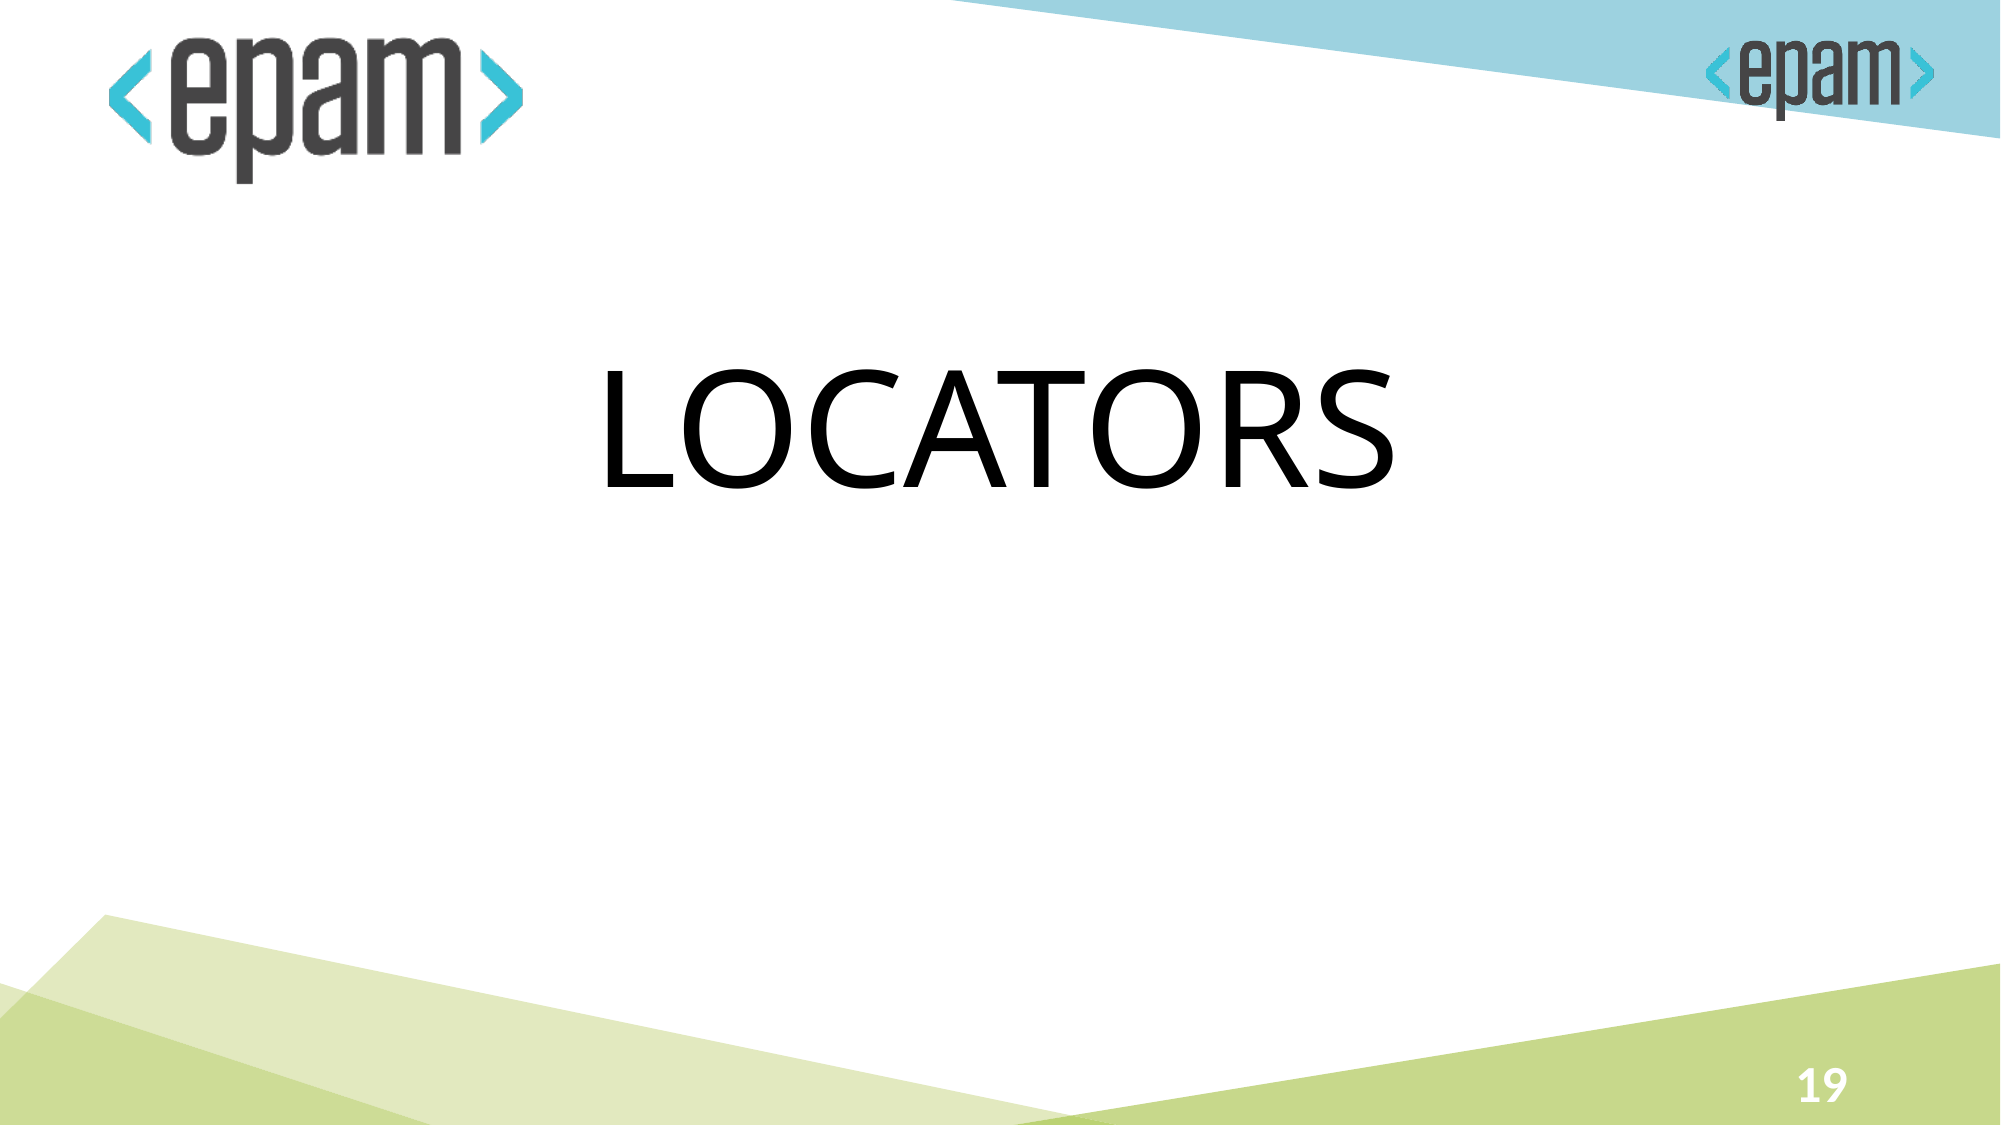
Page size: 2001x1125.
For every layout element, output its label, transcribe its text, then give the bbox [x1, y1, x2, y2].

slide_number 19 [1412, 1042, 1863, 1103]
picture [66, 0, 566, 196]
title locators [235, 339, 1758, 604]
picture [1682, 19, 1957, 127]
